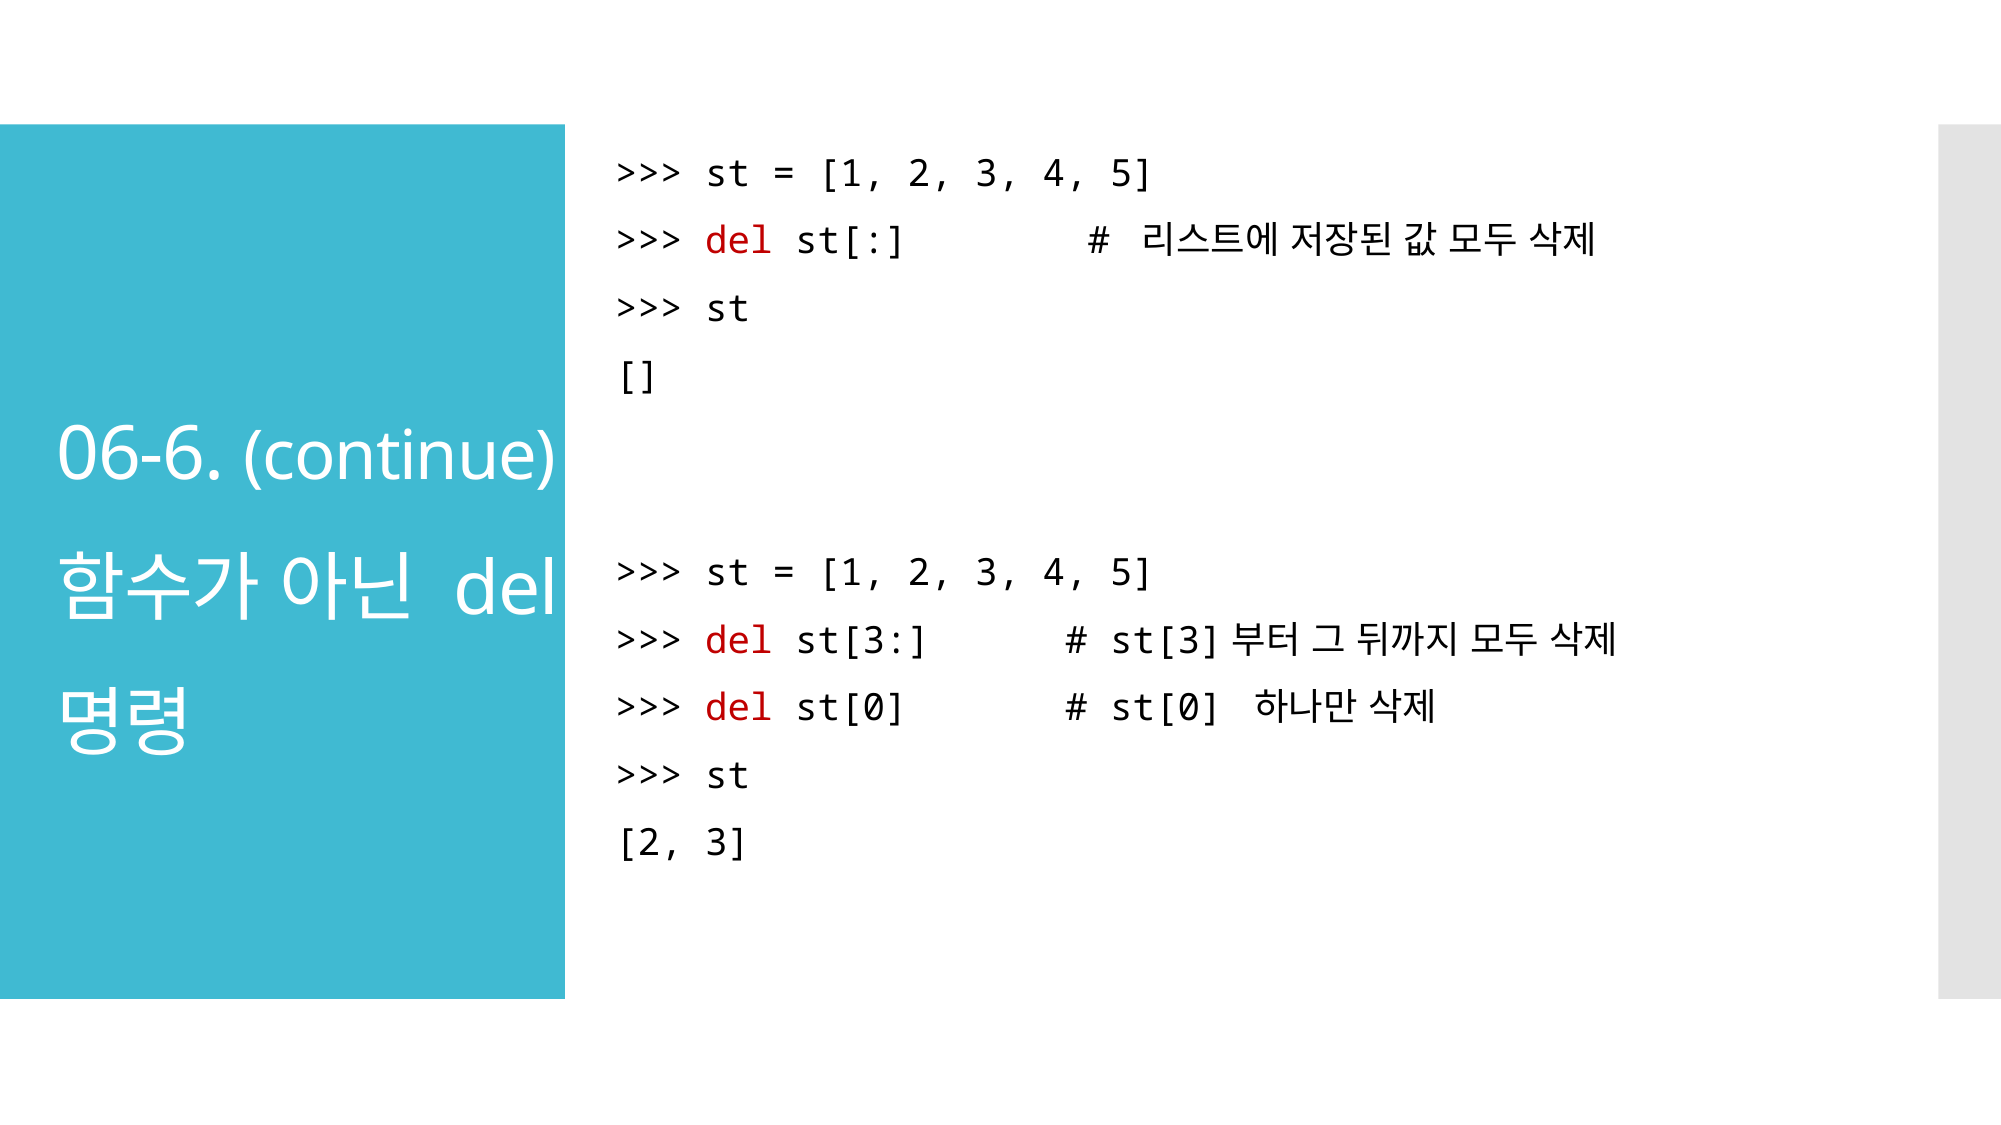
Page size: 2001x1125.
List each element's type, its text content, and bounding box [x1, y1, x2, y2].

title 06-6. (continue) 함수가 아닌 del 명령 [41, 184, 577, 940]
text_box >>> st = [1, 2, 3, 4, 5] >>> del st[:] # 리스트에 저장된 값 모두 삭제 >>> st [] [600, 118, 1763, 404]
text_box >>> st = [1, 2, 3, 4, 5] >>> del st[3:] # st[3]부터 그 뒤까지 모두 삭제 >>> del st[0] # st[0] 하나만 삭제 >>> st [2, 3] [600, 518, 1751, 871]
